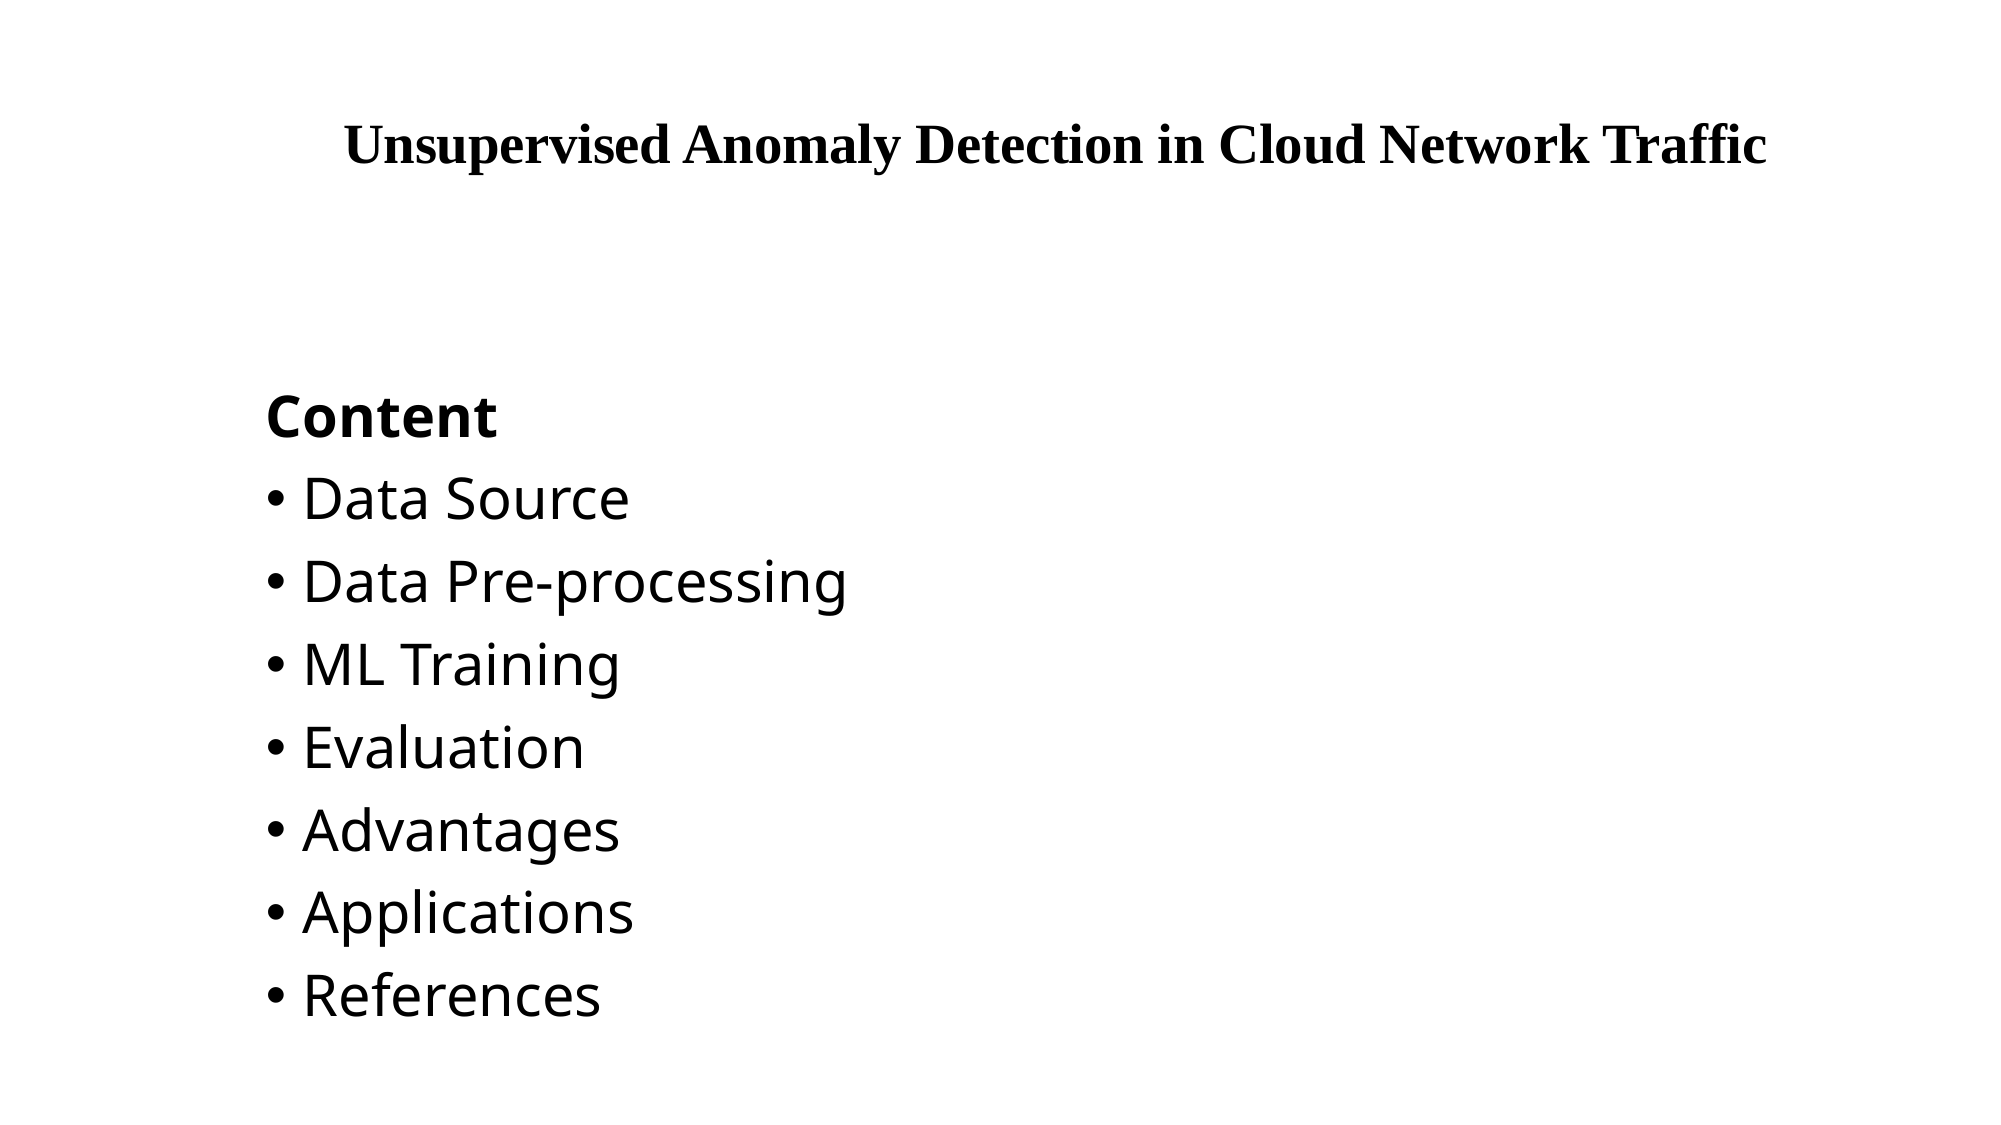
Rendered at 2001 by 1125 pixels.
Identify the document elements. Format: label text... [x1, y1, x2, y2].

list Content Data Source Data Pre-processing ML Training Evaluation Advantages Applications References [250, 379, 1827, 1037]
title Unsupervised Anomaly Detection in Cloud Network Traffic [238, 88, 1814, 203]
